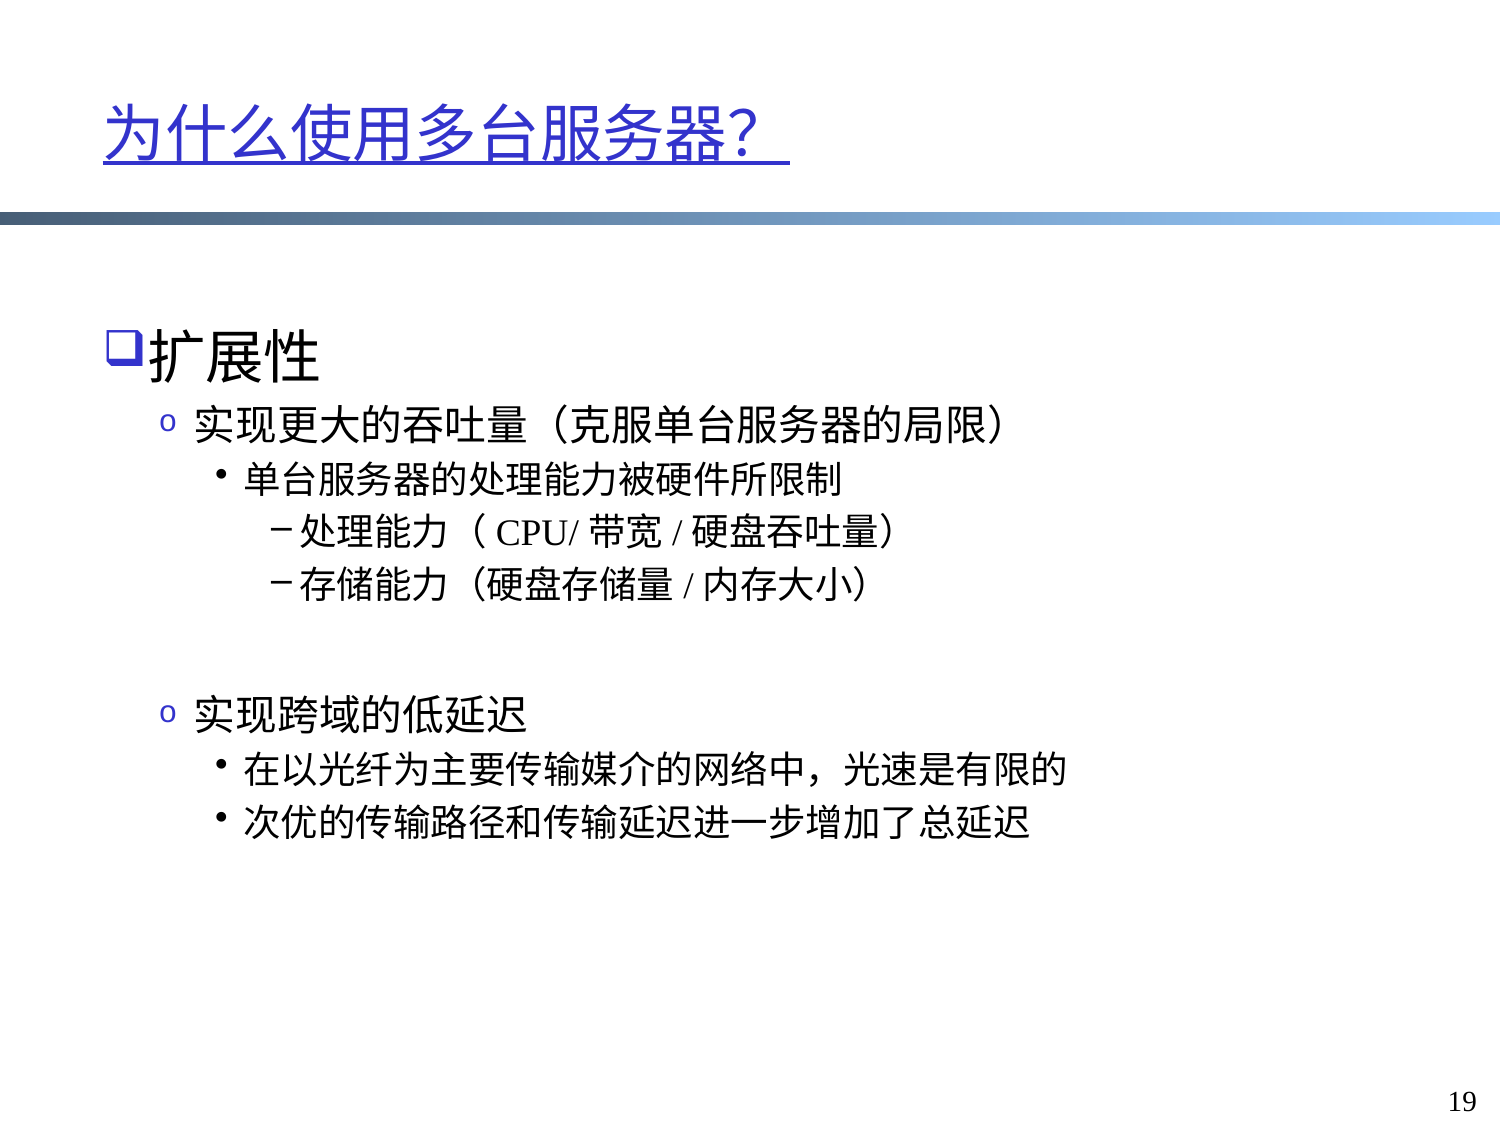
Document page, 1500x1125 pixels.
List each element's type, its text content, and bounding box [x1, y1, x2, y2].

list 扩展性 实现更大的吞吐量（克服单台服务器的局限） 单台服务器的处理能力被硬件所限制 处理能力（CPU/带宽/硬盘吞吐量） 存储能力（硬盘存储量/内存大小） 实现跨域的低延迟 在以光纤为主要传输媒介的网络中，光速是有限的 次优的传输路径和传输延迟进一步增加了总延迟 [87, 312, 1425, 1088]
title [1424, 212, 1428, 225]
text_box 19 [1432, 1050, 1500, 1125]
title 为什么使用多台服务器？ [87, 37, 1363, 226]
